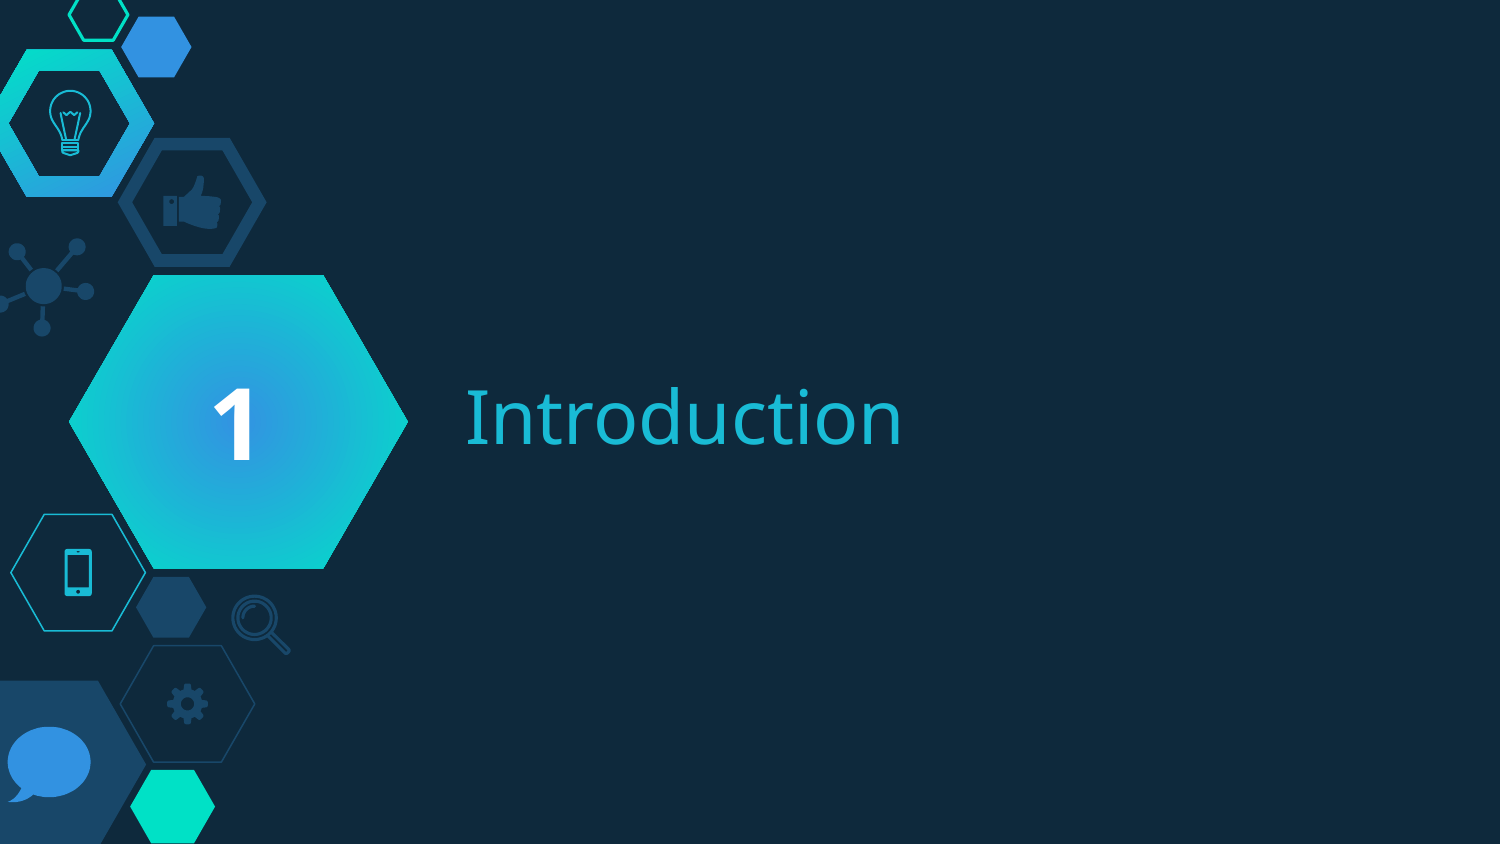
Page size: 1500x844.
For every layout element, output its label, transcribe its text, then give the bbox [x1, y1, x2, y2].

title Introduction [450, 284, 1375, 475]
text_box 1 [67, 274, 407, 566]
